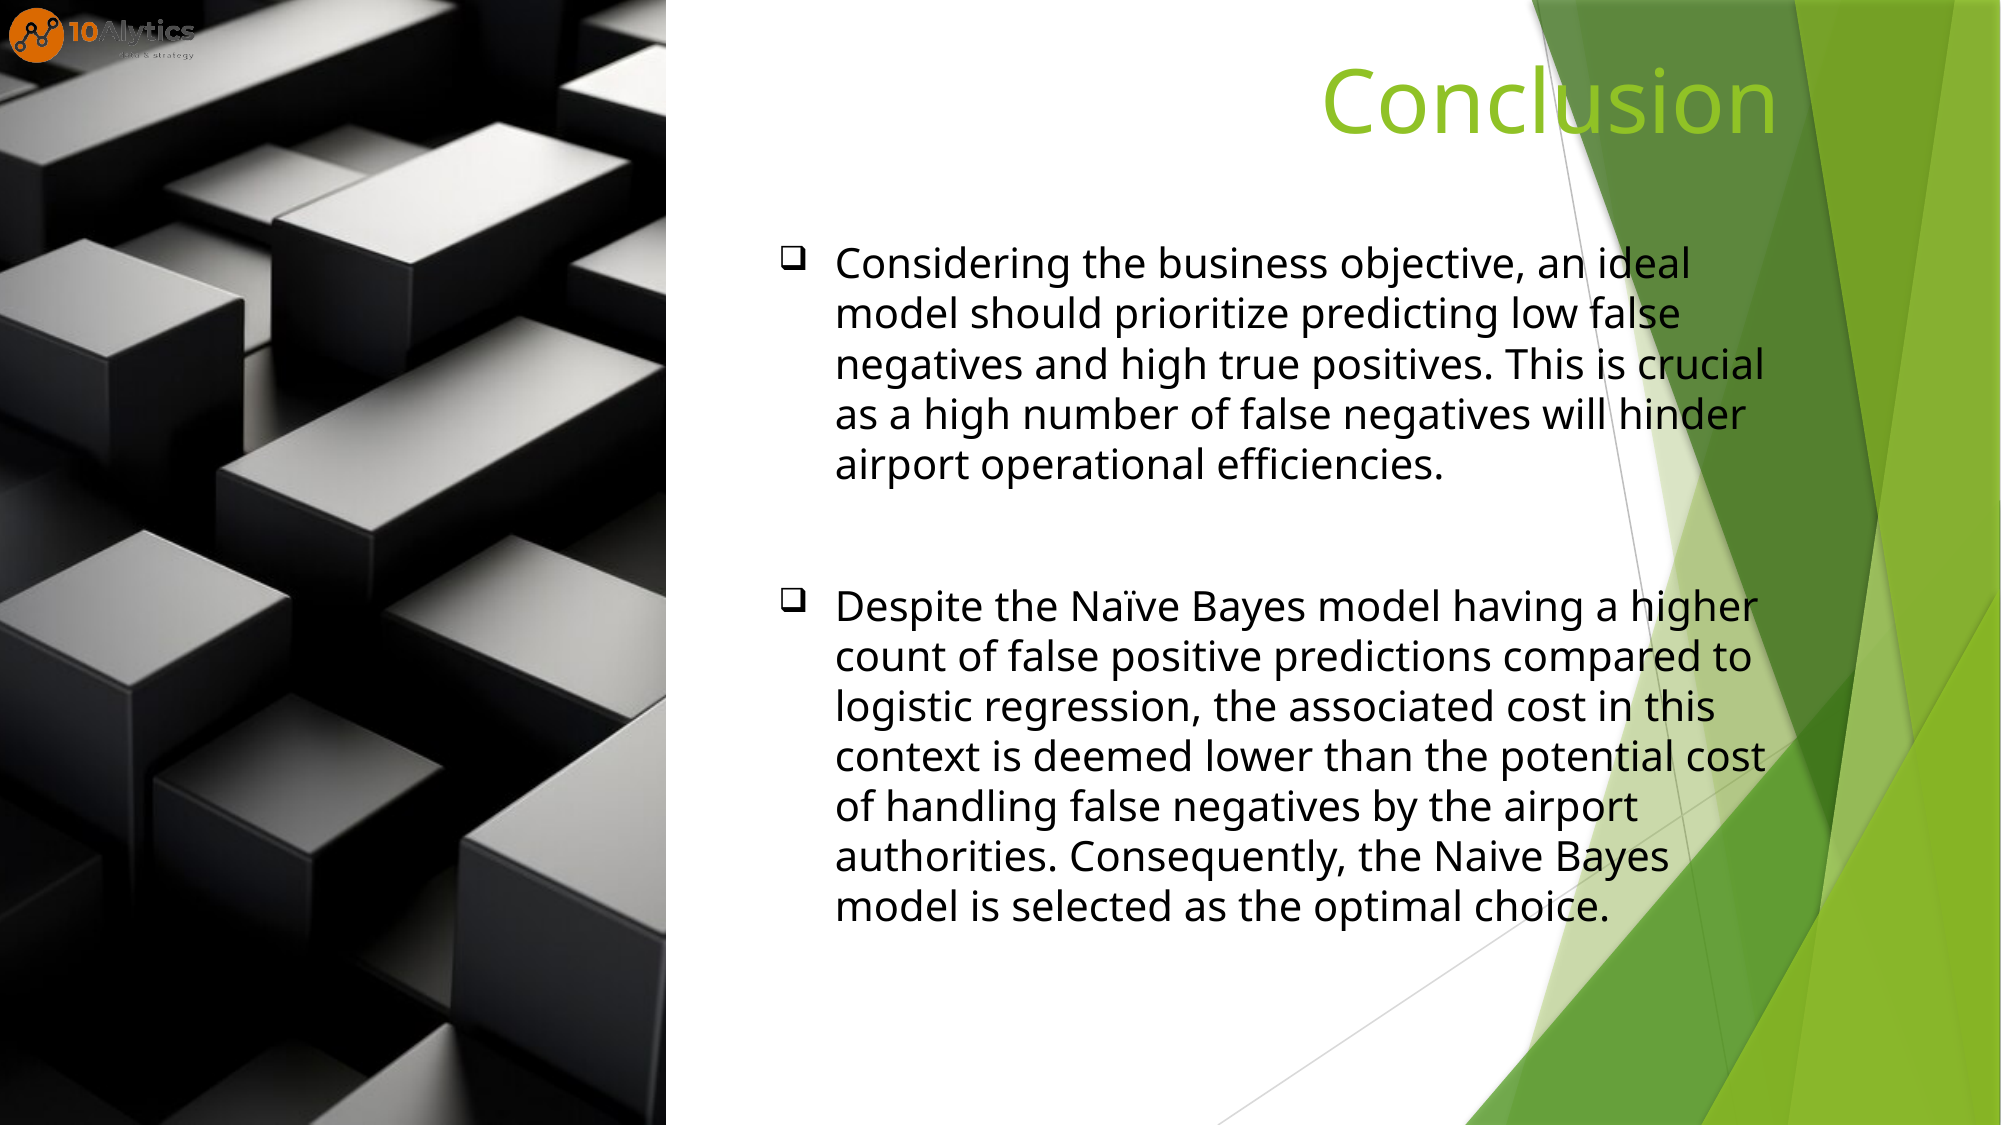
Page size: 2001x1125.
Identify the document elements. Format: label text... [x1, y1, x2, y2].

picture [0, 0, 667, 1125]
title Conclusion [763, 37, 1796, 160]
subtitle Considering the business objective, an ideal model should prioritize predicting low false negatives and high true positives. This is crucial as a high number of false negatives will hinder airport operational efficiencies. Despite the Naïve Bayes model having a higher count of false positive predictions compared to logistic regression, the associated cost in this context is deemed lower than the potential cost of handling false negatives by the airport authorities. Consequently, the Naive Bayes model is selected as the optimal choice. [763, 229, 1796, 988]
